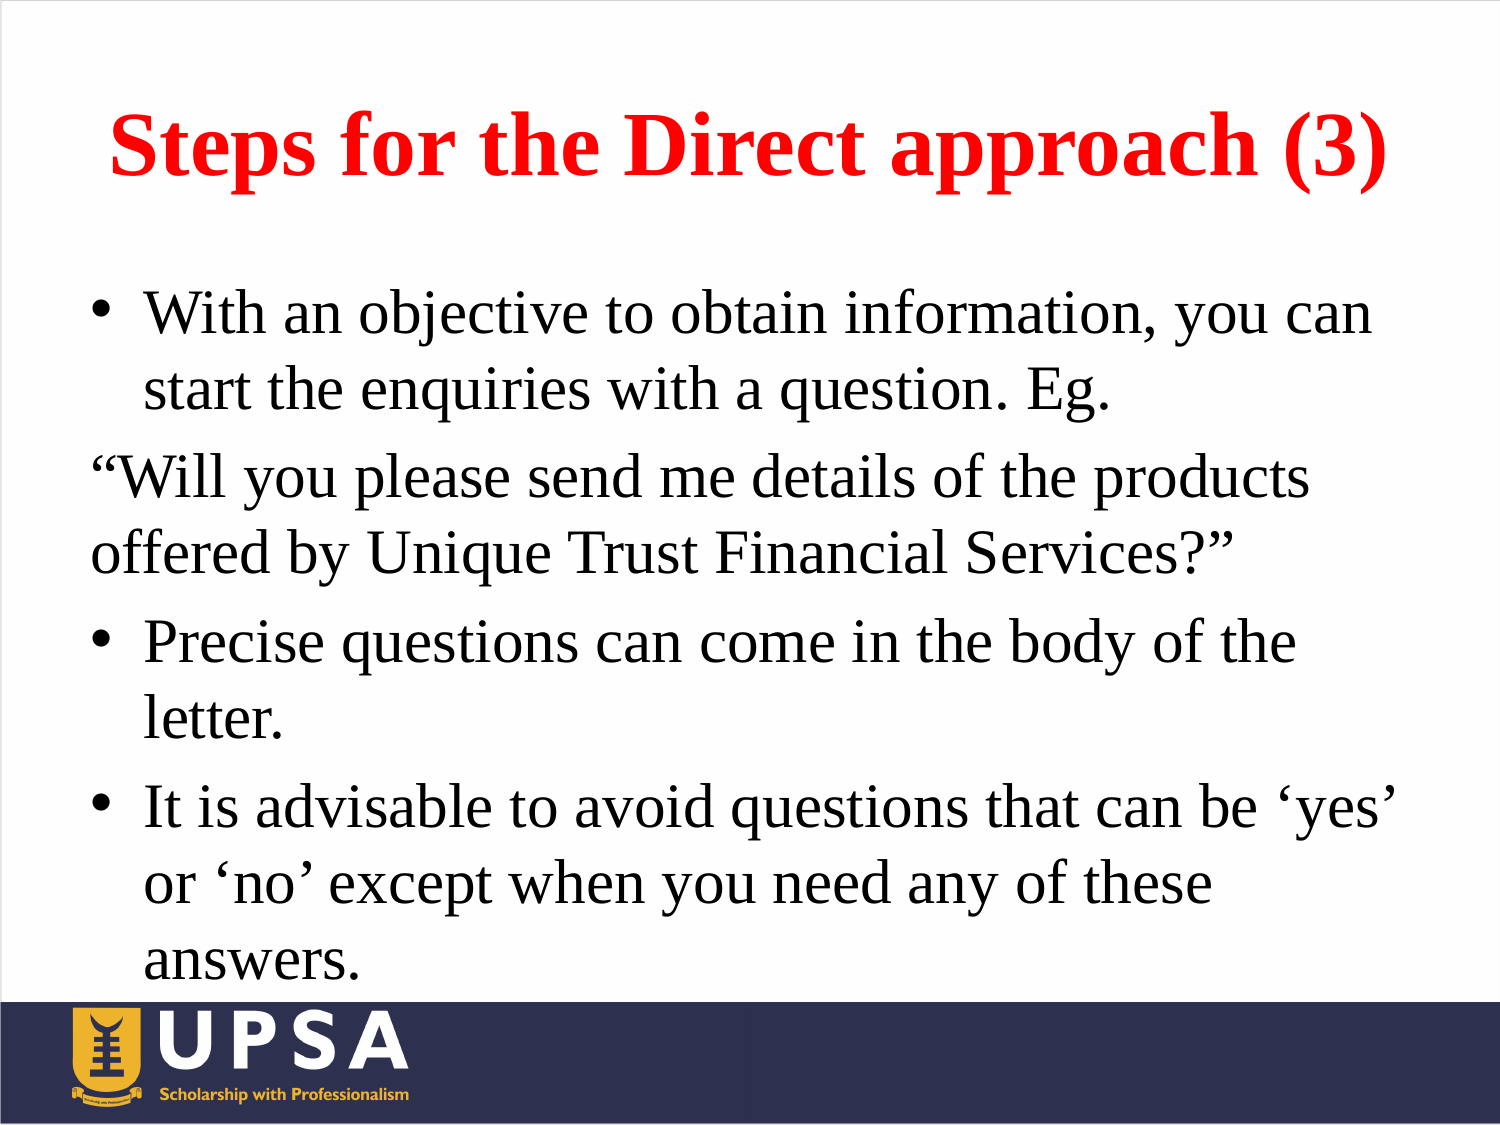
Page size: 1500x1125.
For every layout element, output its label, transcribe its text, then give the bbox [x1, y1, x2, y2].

picture [0, 0, 1500, 1125]
list With an objective to obtain information, you can start the enquiries with a question. Eg. “Will you please send me details of the products offered by Unique Trust Financial Services?” Precise questions can come in the body of the letter. It is advisable to avoid questions that can be ‘yes’ or ‘no’ except when you need any of these answers. [75, 262, 1425, 1005]
title Steps for the Direct approach (3) [75, 45, 1425, 233]
